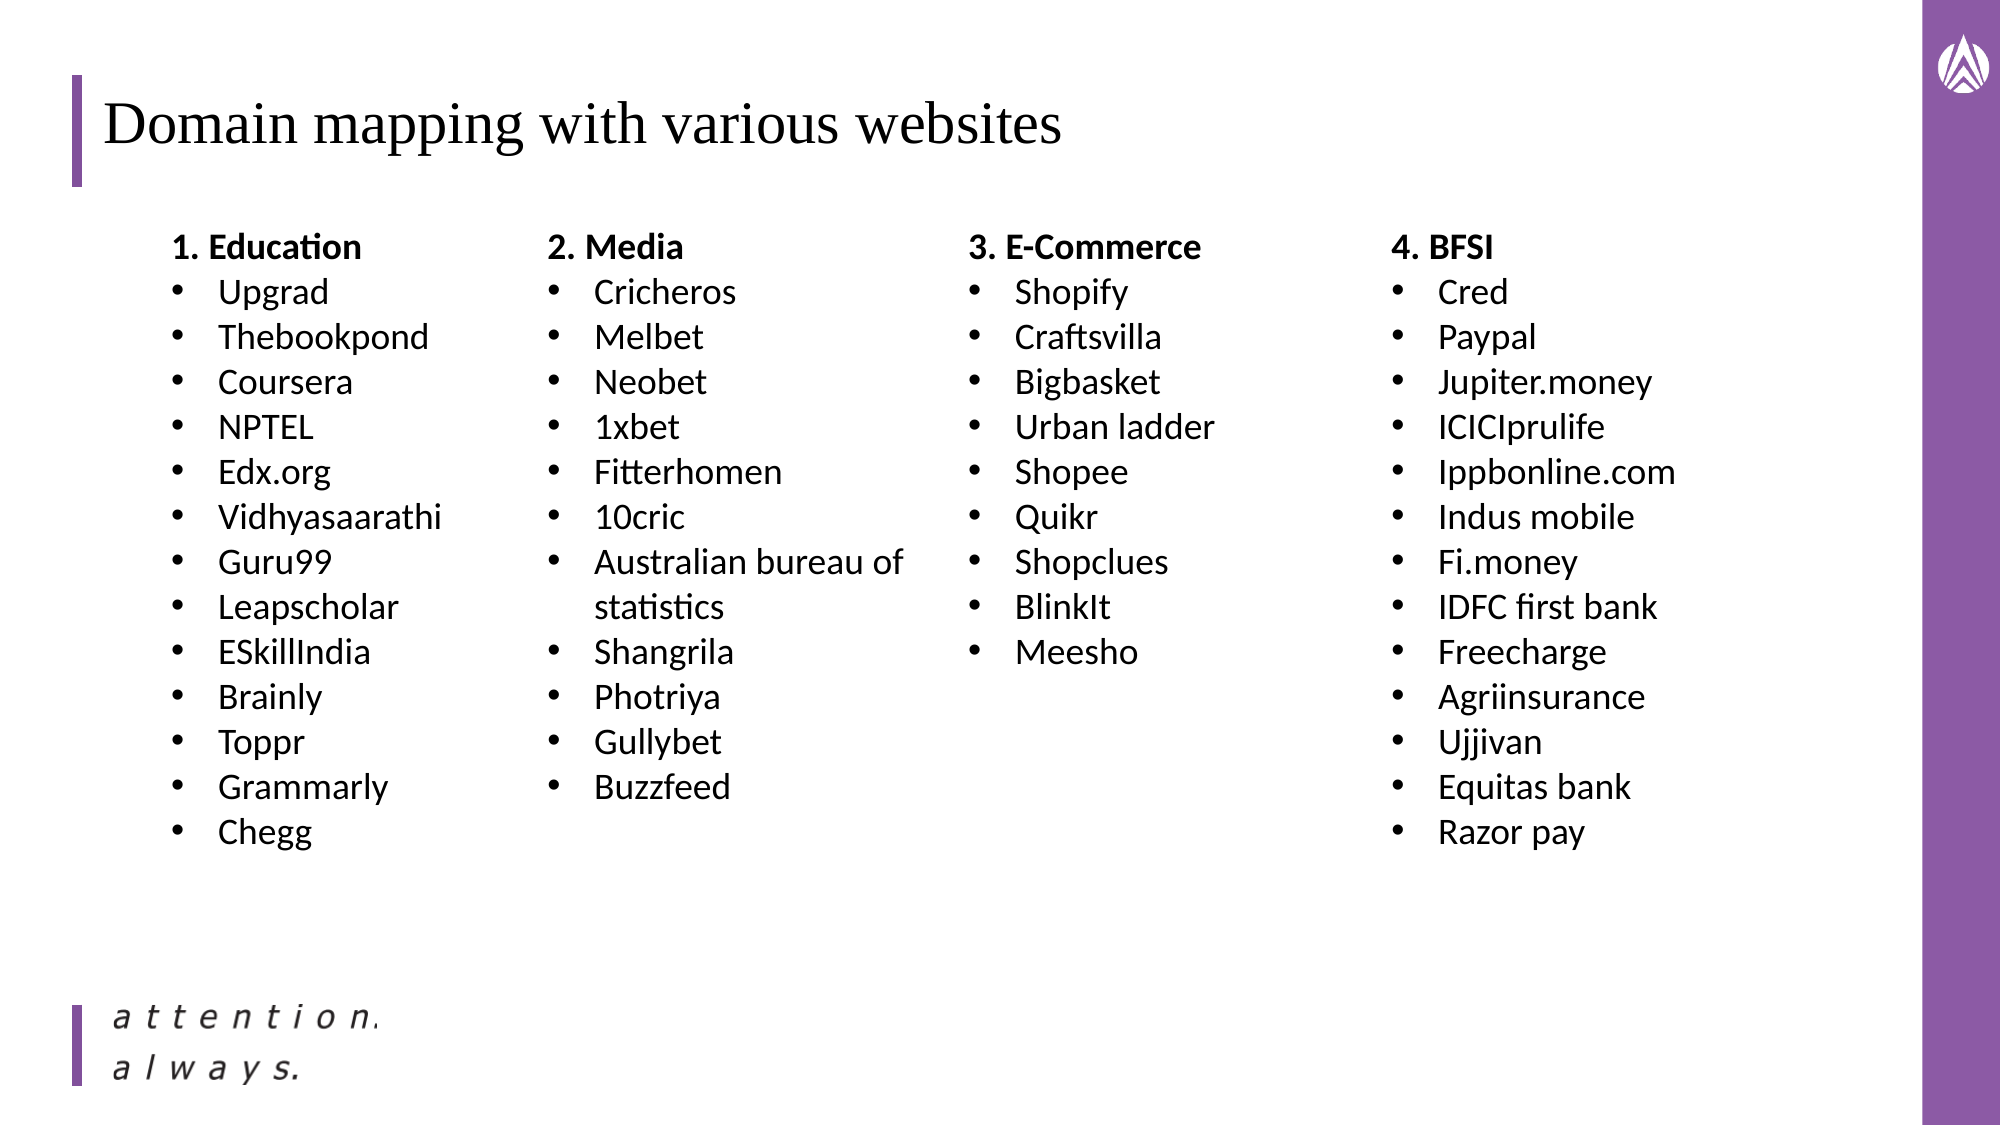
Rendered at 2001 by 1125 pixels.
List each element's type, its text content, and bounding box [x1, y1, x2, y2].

text_box 2. Media Cricheros Melbet Neobet 1xbet Fitterhomen 10cric Australian bureau of statistics Shangrila Photriya Gullybet Buzzfeed [532, 214, 957, 905]
text_box 3. E-Commerce Shopify Craftsvilla Bigbasket Urban ladder Shopee Quikr Shopclues BlinkIt Meesho [953, 214, 1364, 815]
picture [1935, 32, 1992, 95]
text_box 4. BFSI Cred Paypal Jupiter.money ICICIprulife Ippbonline.com Indus mobile Fi.money IDFC first bank Freecharge Agriinsurance Ujjivan Equitas bank Razor pay [1376, 214, 1827, 950]
title Domain mapping with various websites [88, 82, 1836, 165]
text_box 1. Education Upgrad Thebookpond Coursera NPTEL Edx.org Vidhyasaarathi Guru99 Leapscholar ESkillIndia Brainly Toppr Grammarly Chegg [156, 214, 607, 1040]
